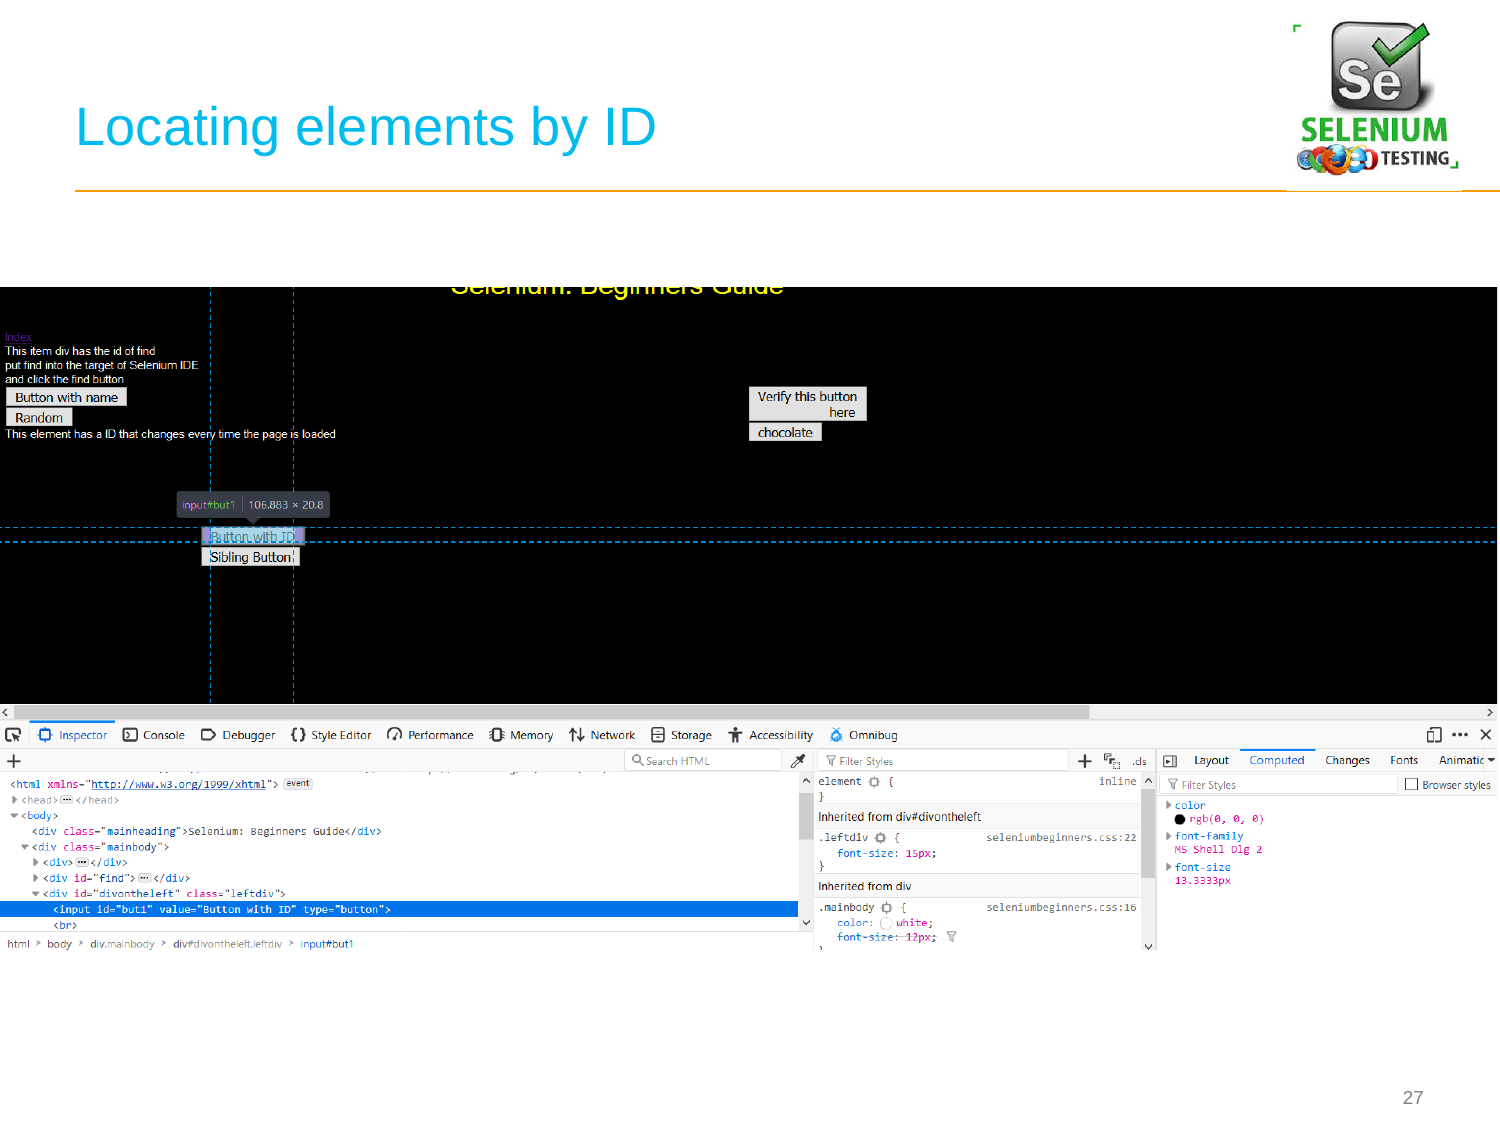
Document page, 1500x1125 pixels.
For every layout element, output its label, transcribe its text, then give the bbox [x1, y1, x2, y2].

picture [0, 287, 1498, 951]
title Locating elements by ID [75, 27, 1422, 157]
picture [1287, 16, 1462, 191]
